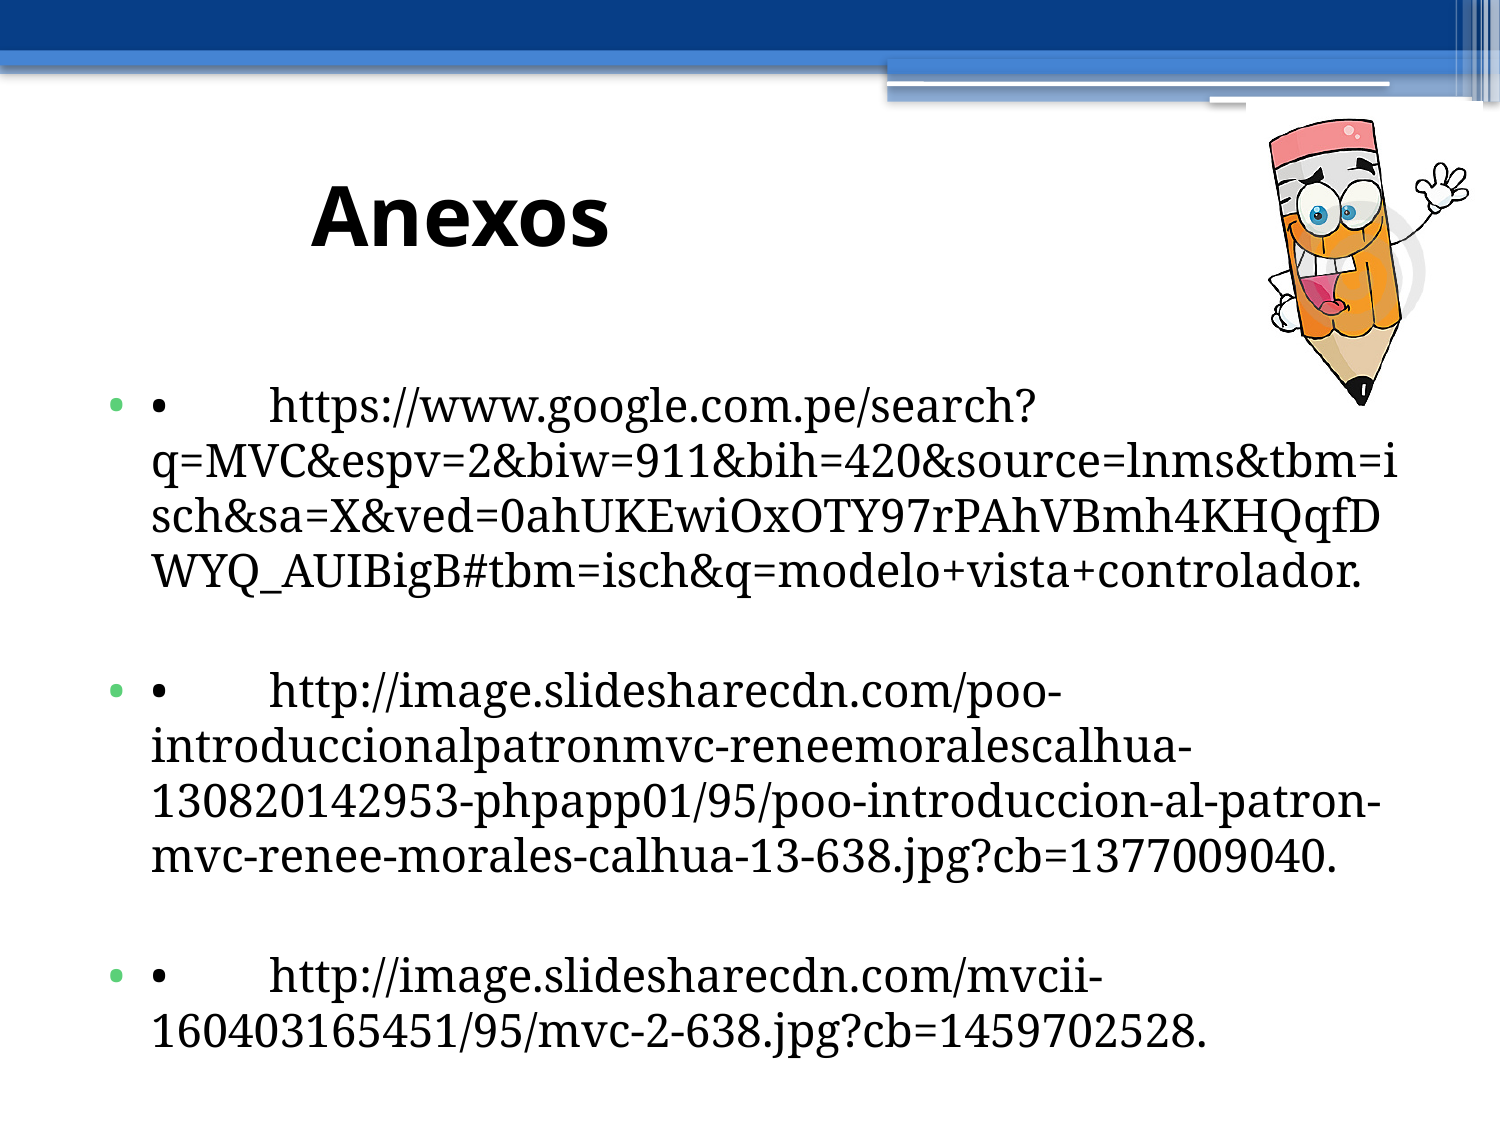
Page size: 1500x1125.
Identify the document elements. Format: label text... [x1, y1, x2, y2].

picture [1245, 101, 1484, 415]
title Anexos [0, 125, 1239, 301]
list • https://www.google.com.pe/search?q=MVC&espv=2&biw=911&bih=420&source=lnms&tbm=isch&sa=X&ved=0ahUKEwiOxOTY97rPAhVBmh4KHQqfDWYQ_AUIBigB#tbm=isch&q=modelo+vista+controlador. • http://image.slidesharecdn.com/poo-introduccionalpatronmvc-reneemoralescalhua-130820142953-phpapp01/95/poo-introduccion-al-patron-mvc-renee-morales-calhua-13-638.jpg?cb=1377009040. • http://image.slidesharecdn.com/mvcii-160403165451/95/mvc-2-638.jpg?cb=1459702528. [75, 368, 1425, 1079]
